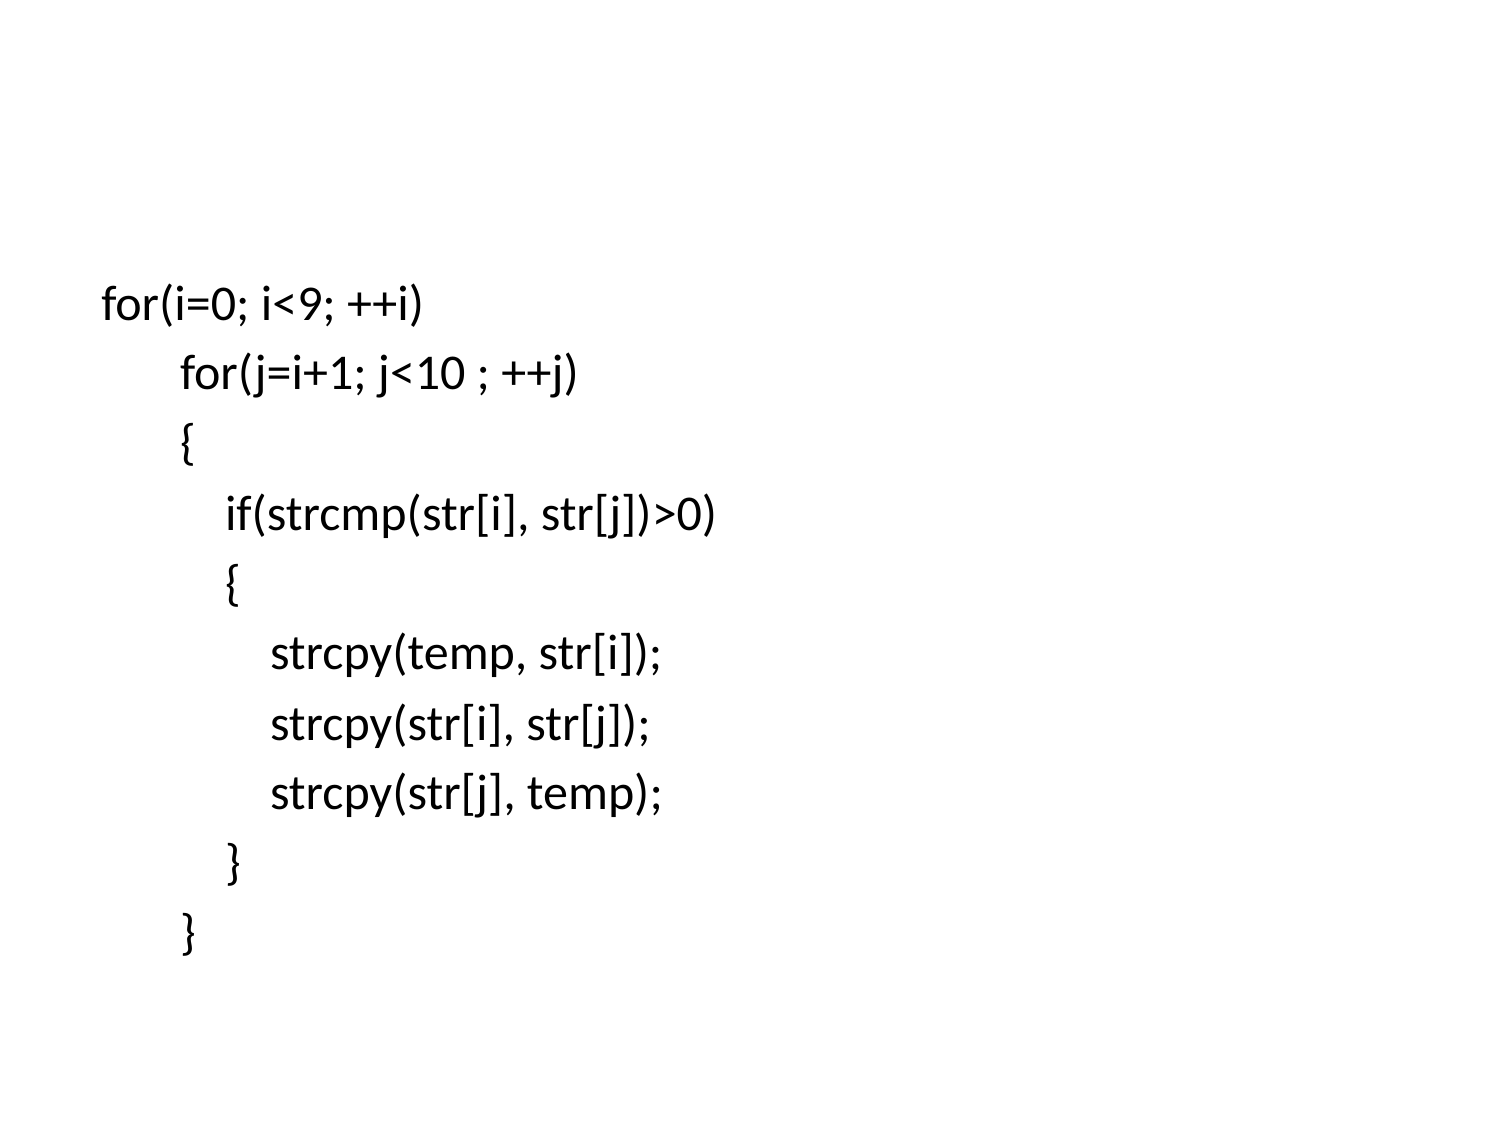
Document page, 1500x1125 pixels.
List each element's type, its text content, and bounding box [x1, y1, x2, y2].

list for(i=0; i<9; ++i) for(j=i+1; j<10 ; ++j) { if(strcmp(str[i], str[j])>0) { strcpy(temp, str[i]); strcpy(str[i], str[j]); strcpy(str[j], temp); } } [75, 262, 1425, 1005]
